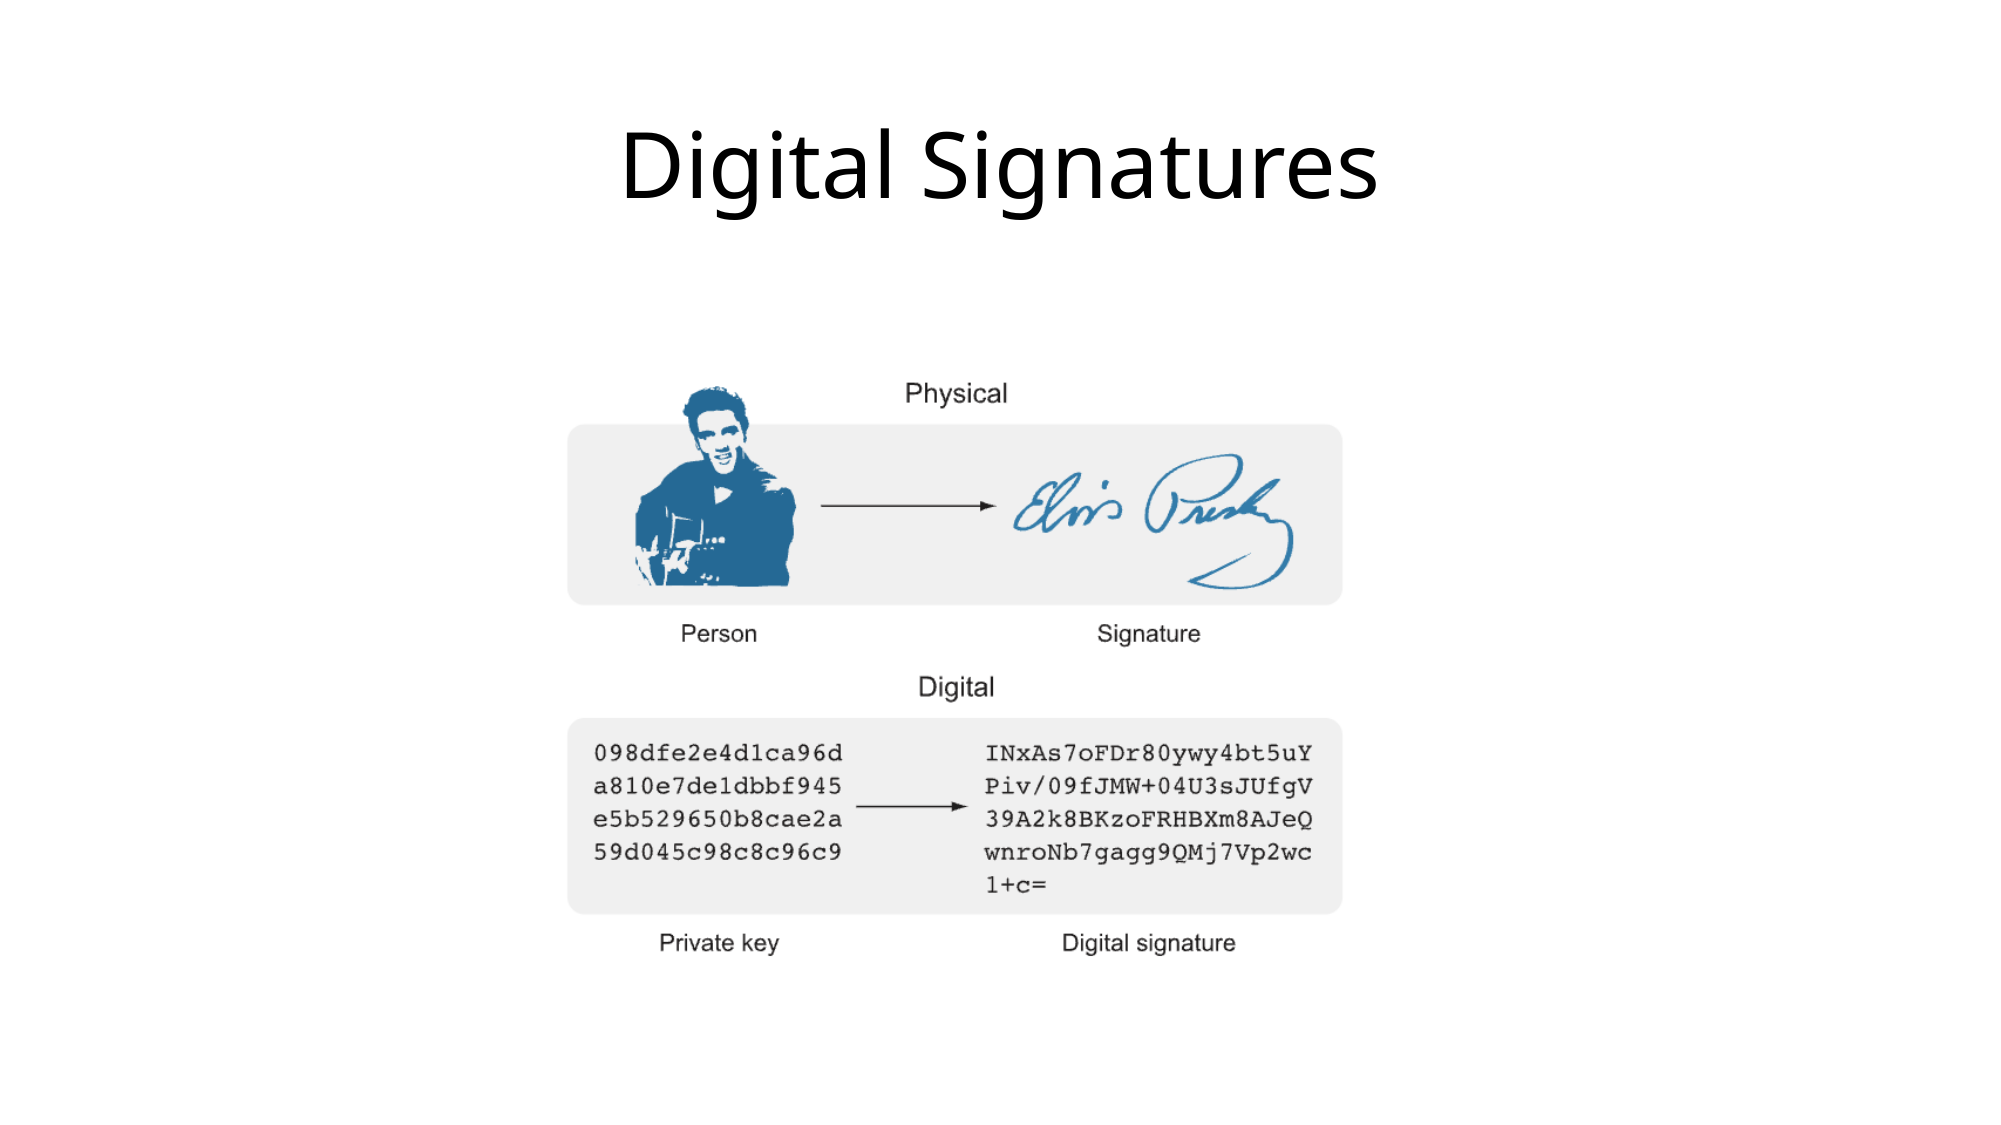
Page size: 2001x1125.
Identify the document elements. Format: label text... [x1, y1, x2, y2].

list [523, 296, 1400, 1051]
title Digital Signatures [137, 59, 1863, 278]
